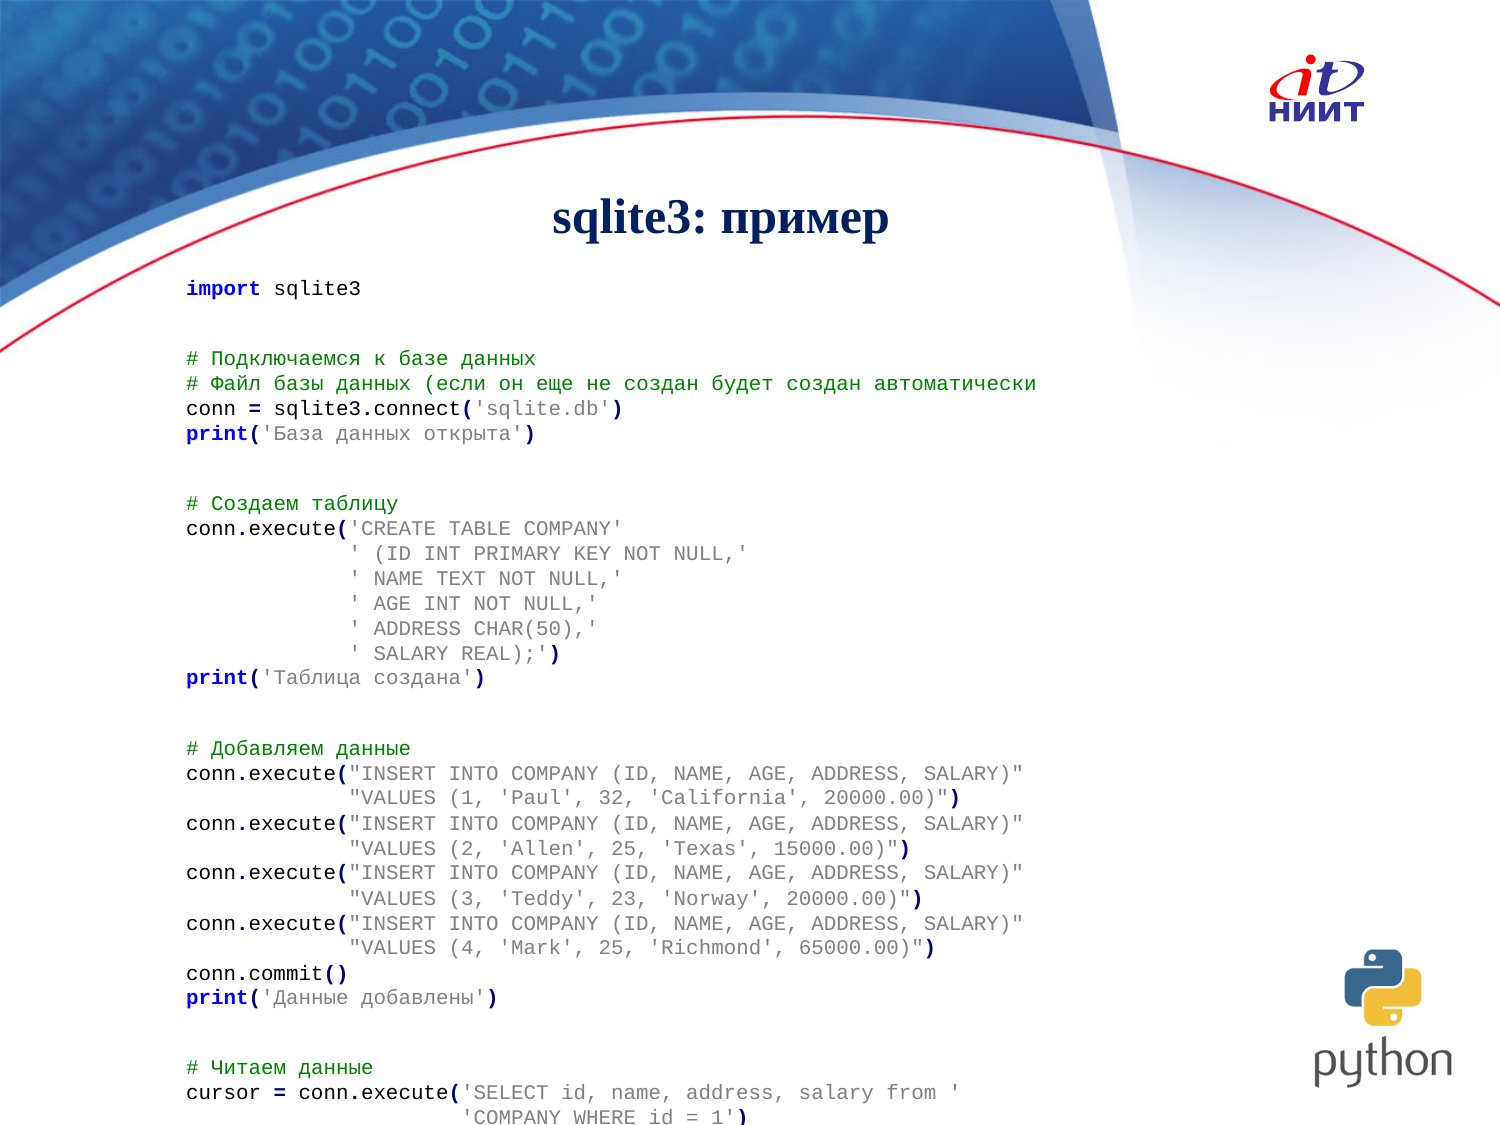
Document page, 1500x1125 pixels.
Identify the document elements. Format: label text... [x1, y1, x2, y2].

text_box import sqlite3 # Подключаемся к базе данных # Файл базы данных (если он еще не создан будет создан автоматически conn = sqlite3.connect('sqlite.db') print('База данных открыта') # Создаем таблицу conn.execute('CREATE TABLE COMPANY' ' (ID INT PRIMARY KEY NOT NULL,' ' NAME TEXT NOT NULL,' ' AGE INT NOT NULL,' ' ADDRESS CHAR(50),' ' SALARY REAL);') print('Таблица создана') # Добавляем данные conn.execute("INSERT INTO COMPANY (ID, NAME, AGE, ADDRESS, SALARY)" "VALUES (1, 'Paul', 32, 'California', 20000.00)") conn.execute("INSERT INTO COMPANY (ID, NAME, AGE, ADDRESS, SALARY)" "VALUES (2, 'Allen', 25, 'Texas', 15000.00)") conn.execute("INSERT INTO COMPANY (ID, NAME, AGE, ADDRESS, SALARY)" "VALUES (3, 'Teddy', 23, 'Norway', 20000.00)") conn.execute("INSERT INTO COMPANY (ID, NAME, AGE, ADDRESS, SALARY)" "VALUES (4, 'Mark', 25, 'Richmond', 65000.00)") conn.commit() print('Данные добавлены') # Читаем данные cursor = conn.execute('SELECT id, name, address, salary from ' 'COMPANY WHERE id = 1') for row in cursor: print(row) [171, 267, 1341, 1107]
picture [0, 0, 1500, 1125]
text_box sqlite3: пример [277, 172, 1165, 254]
